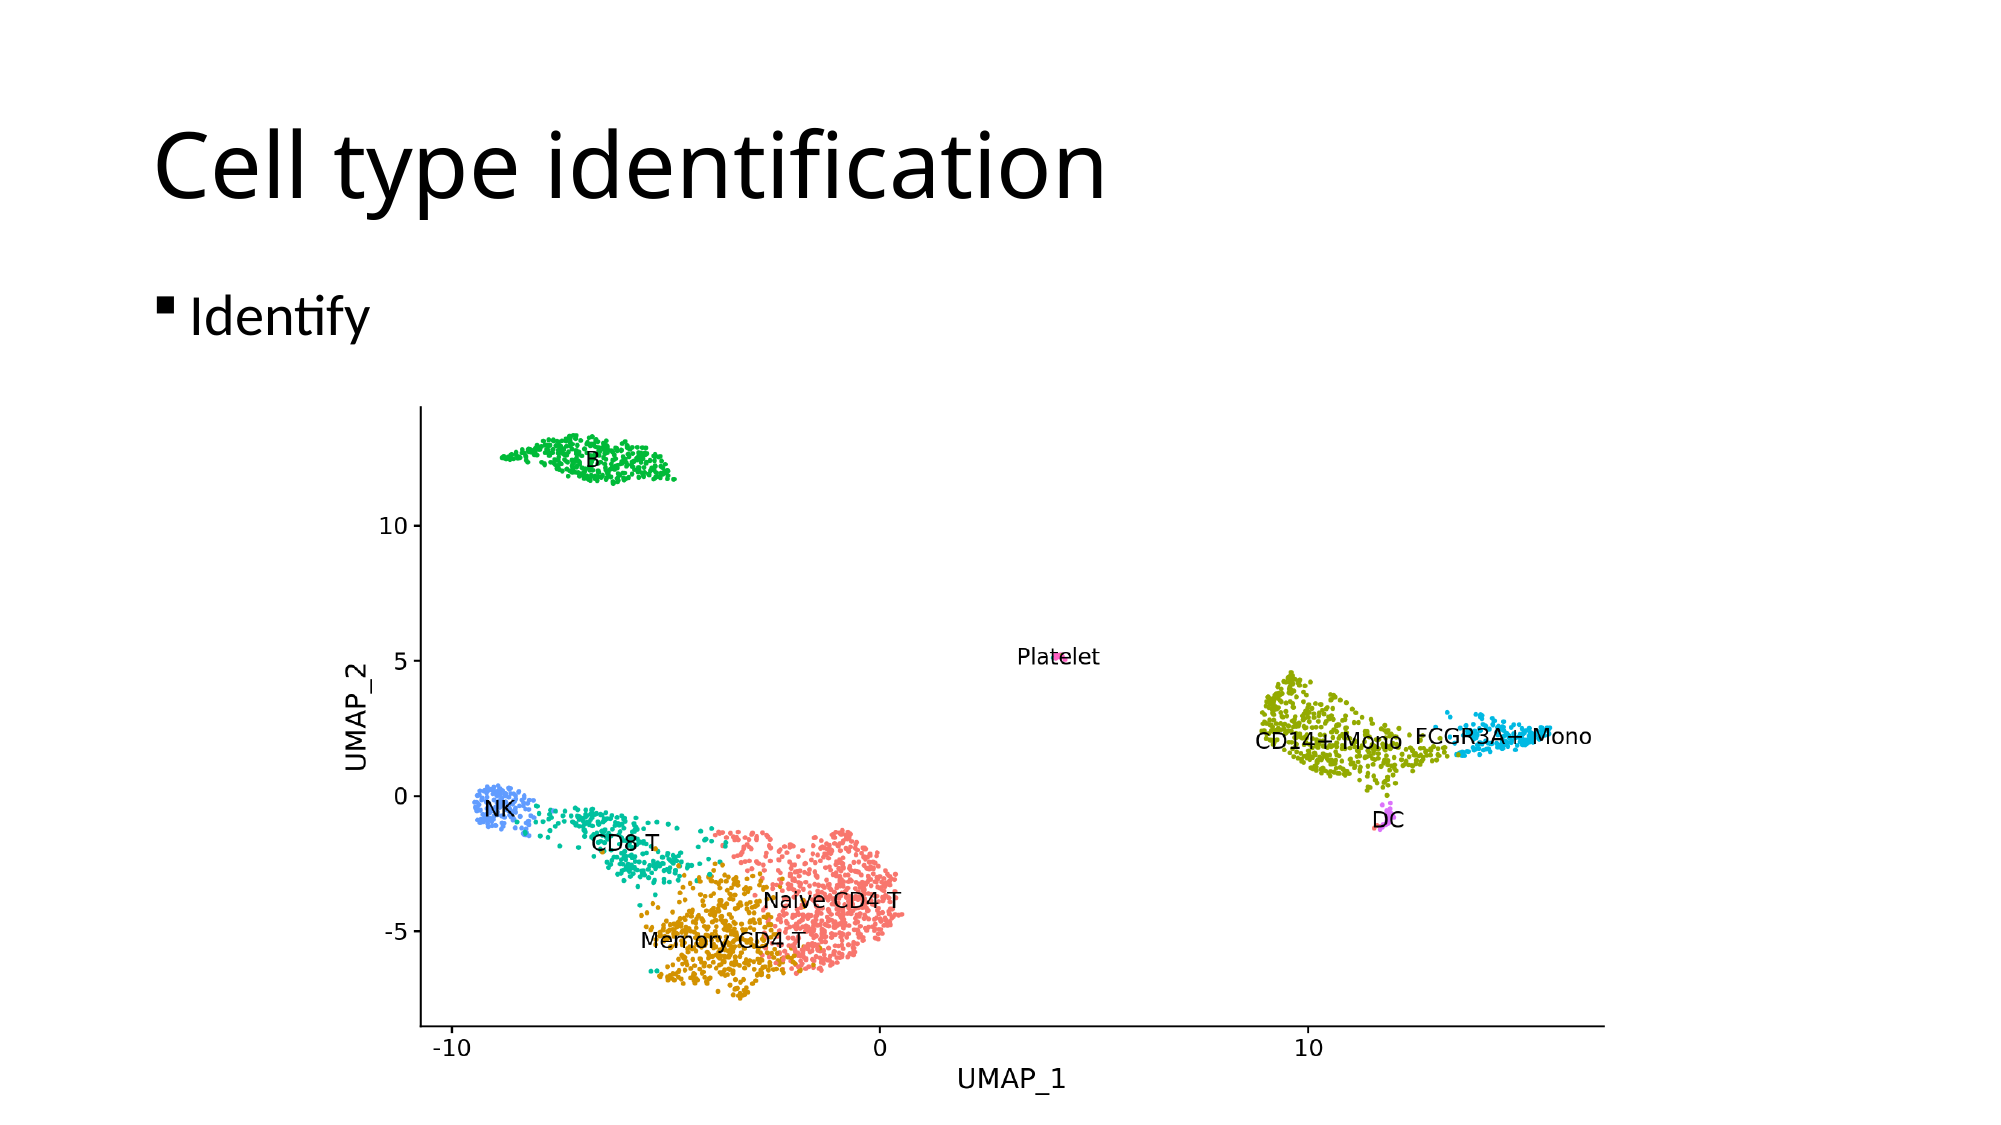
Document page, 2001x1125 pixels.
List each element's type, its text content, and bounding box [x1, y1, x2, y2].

title Cell type identification [137, 59, 1863, 277]
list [331, 393, 1617, 1108]
text_box Identify [137, 277, 1863, 992]
